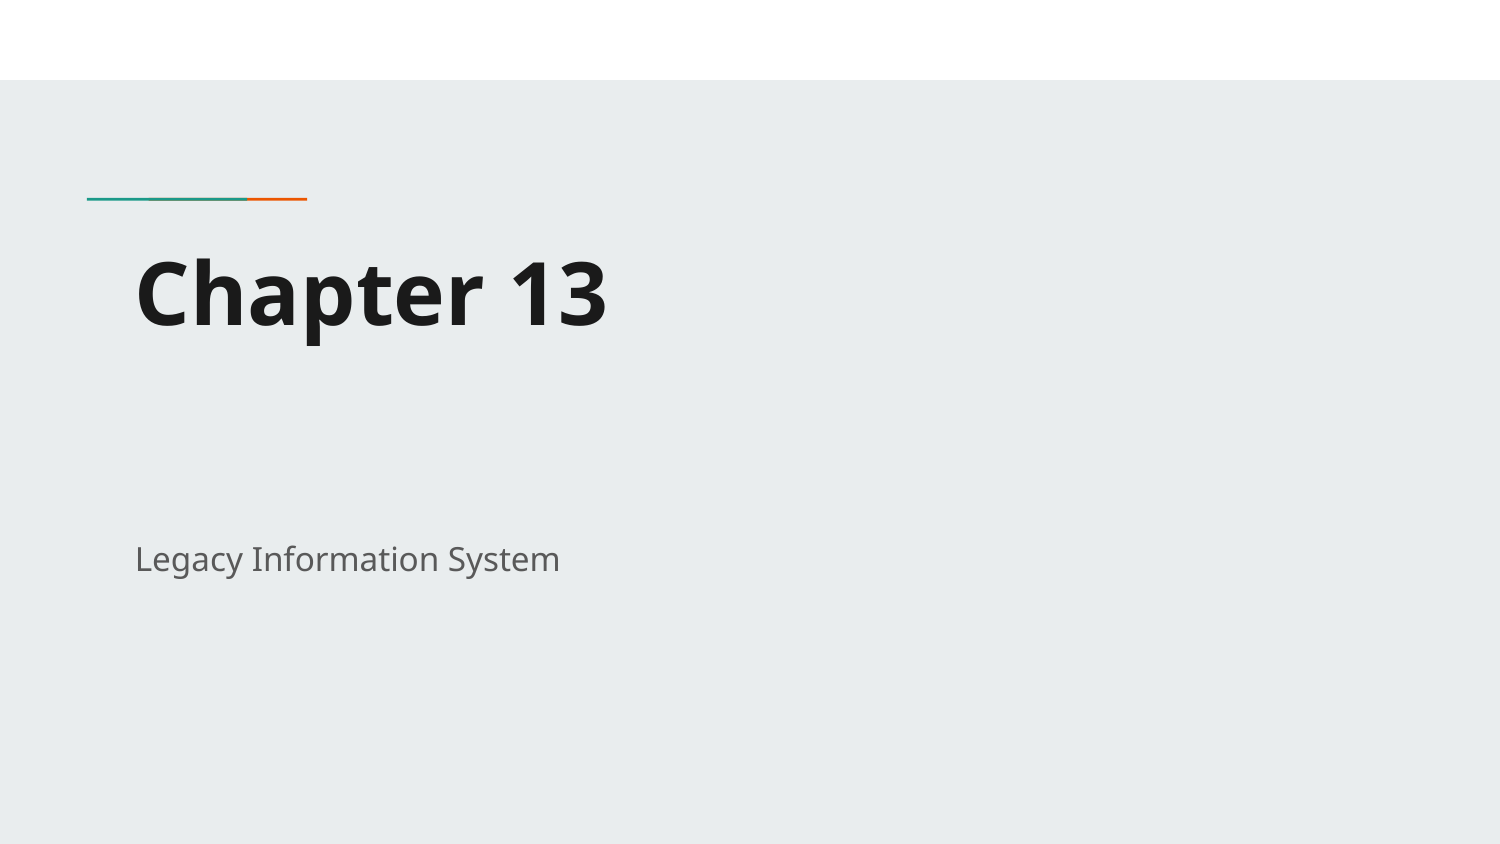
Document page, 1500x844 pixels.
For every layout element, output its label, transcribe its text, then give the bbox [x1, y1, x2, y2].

subtitle Legacy Information System [119, 520, 1381, 610]
title Chapter 13 [119, 216, 1381, 490]
